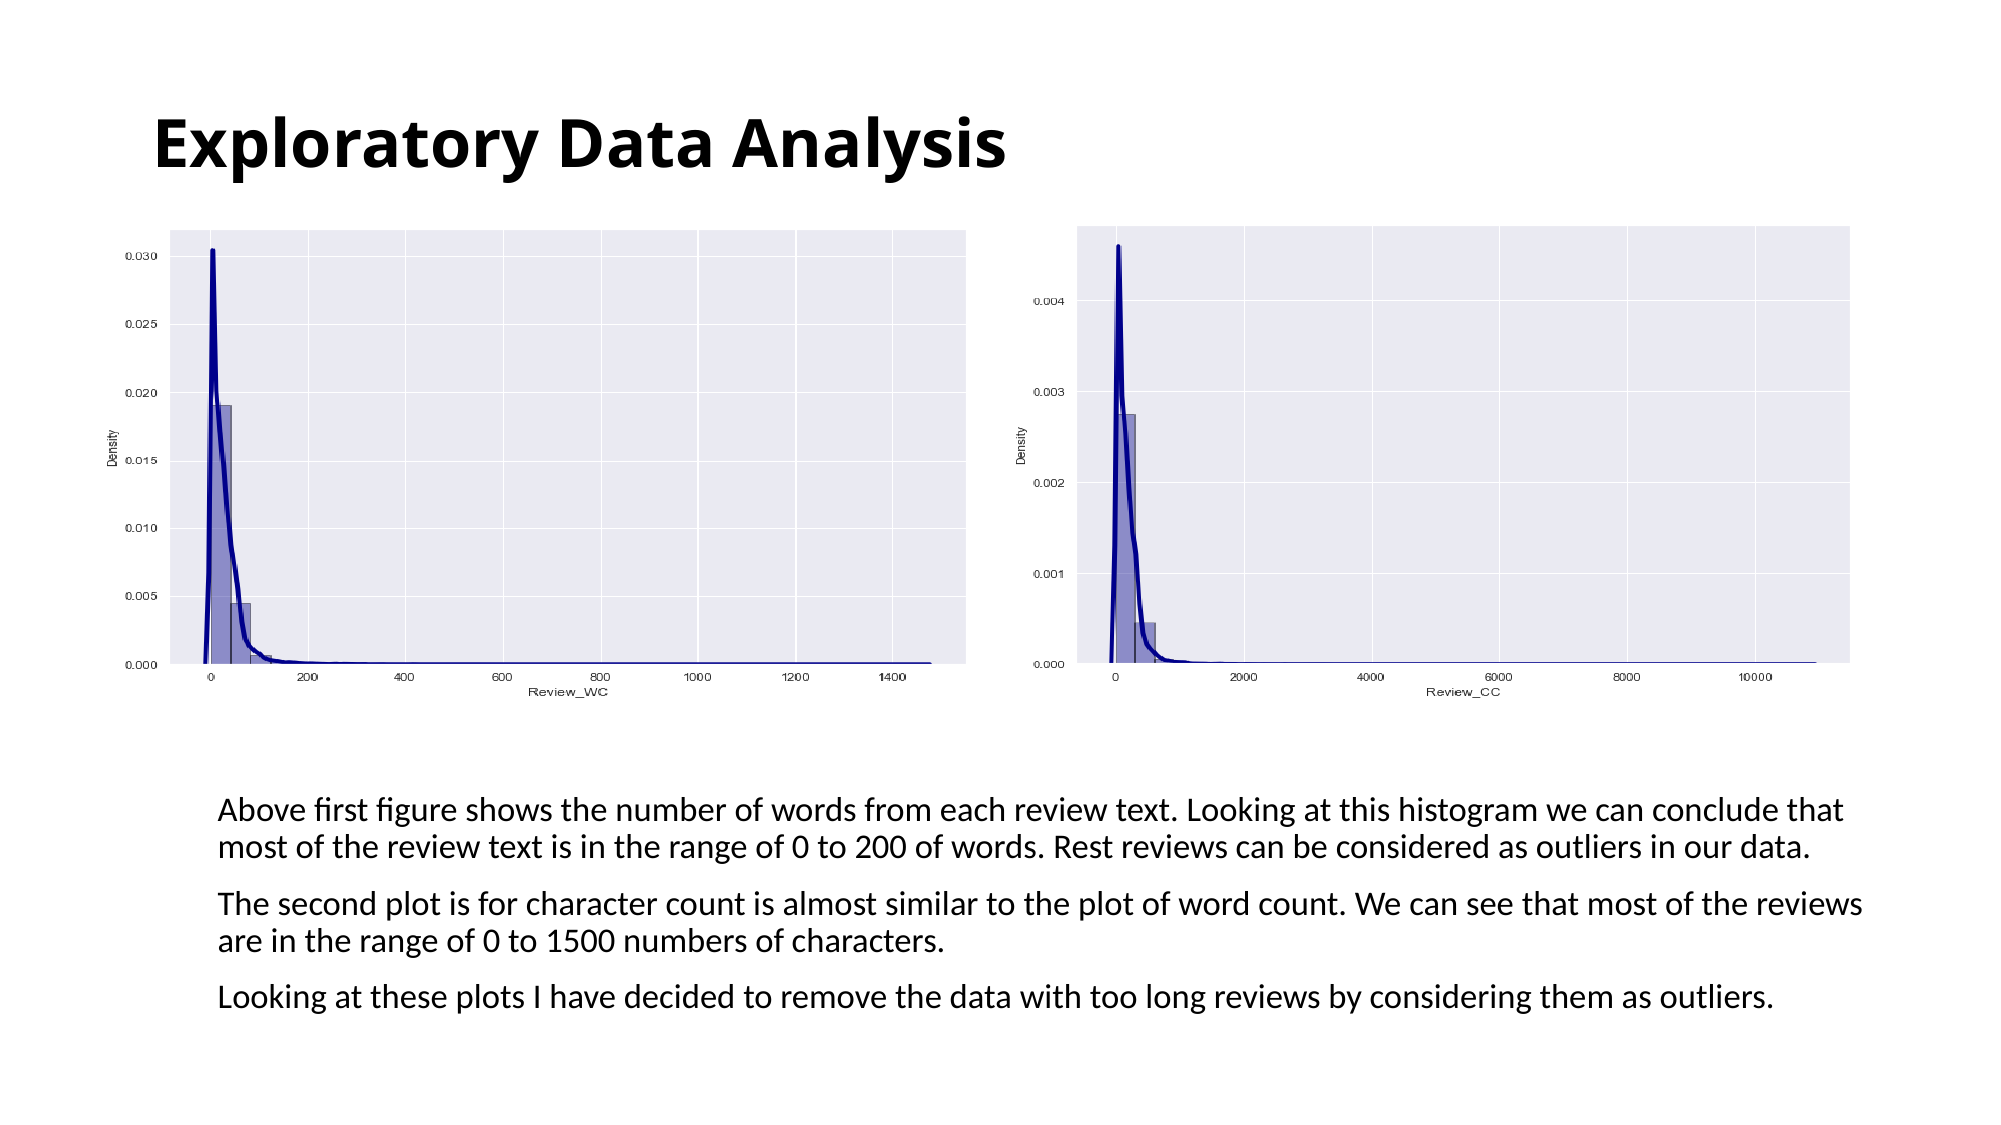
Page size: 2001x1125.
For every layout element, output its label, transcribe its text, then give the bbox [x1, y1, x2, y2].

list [1008, 218, 1859, 703]
title Exploratory Data Analysis [137, 59, 1863, 232]
picture [99, 222, 975, 703]
list Above first figure shows the number of words from each review text. Looking at this histogram we can conclude that most of the review text is in the range of 0 to 200 of words. Rest reviews can be considered as outliers in our data. The second plot is for character count is almost similar to the plot of word count. We can see that most of the reviews are in the range of 0 to 1500 numbers of characters. Looking at these plots I have decided to remove the data with too long reviews by considering them as outliers. [165, 784, 1897, 1080]
